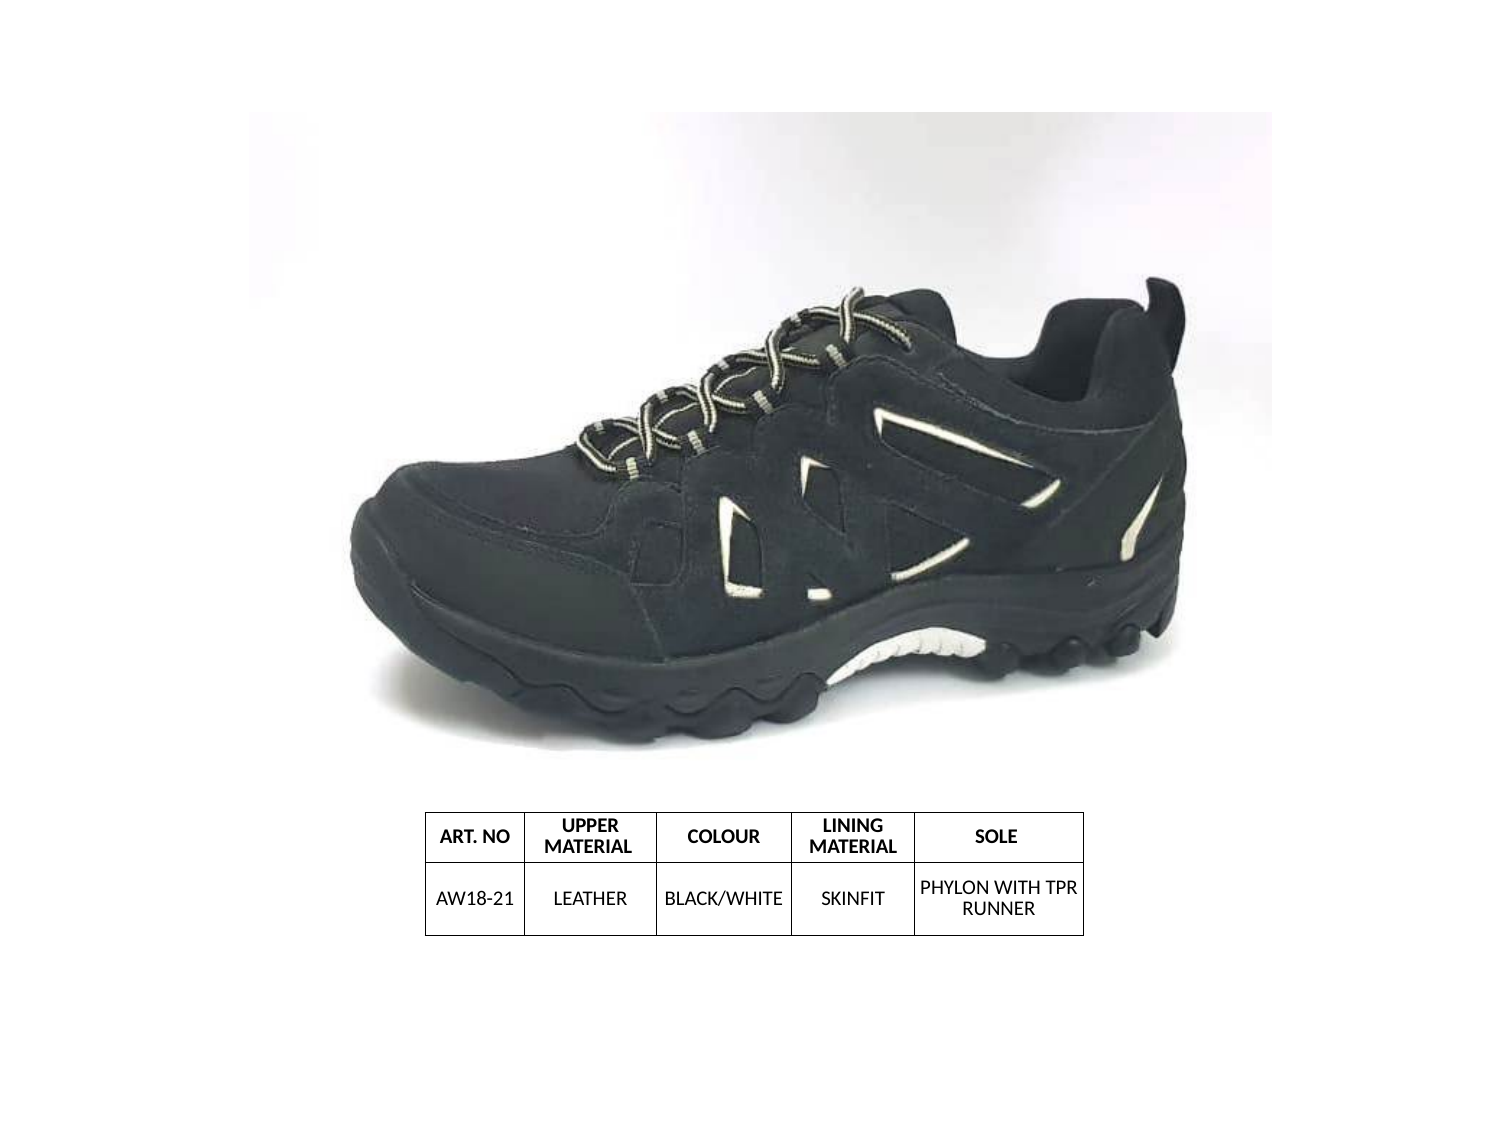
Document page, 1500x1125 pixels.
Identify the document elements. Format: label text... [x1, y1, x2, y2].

table_header UPPER MATERIAL [525, 821, 656, 862]
table_cell AW18-21 [426, 863, 524, 935]
table_cell PHYLON WITH TPR RUNNER [915, 863, 1083, 935]
table_header COLOUR [657, 821, 791, 862]
table_cell BLACK/WHITE [657, 863, 791, 935]
picture [249, 112, 1273, 813]
table_cell LEATHER [525, 863, 656, 935]
table_header SOLE [915, 821, 1083, 862]
table_cell SKINFIT [792, 863, 914, 935]
table_header ART. NO [426, 821, 524, 862]
table_header LINING MATERIAL [792, 821, 914, 862]
